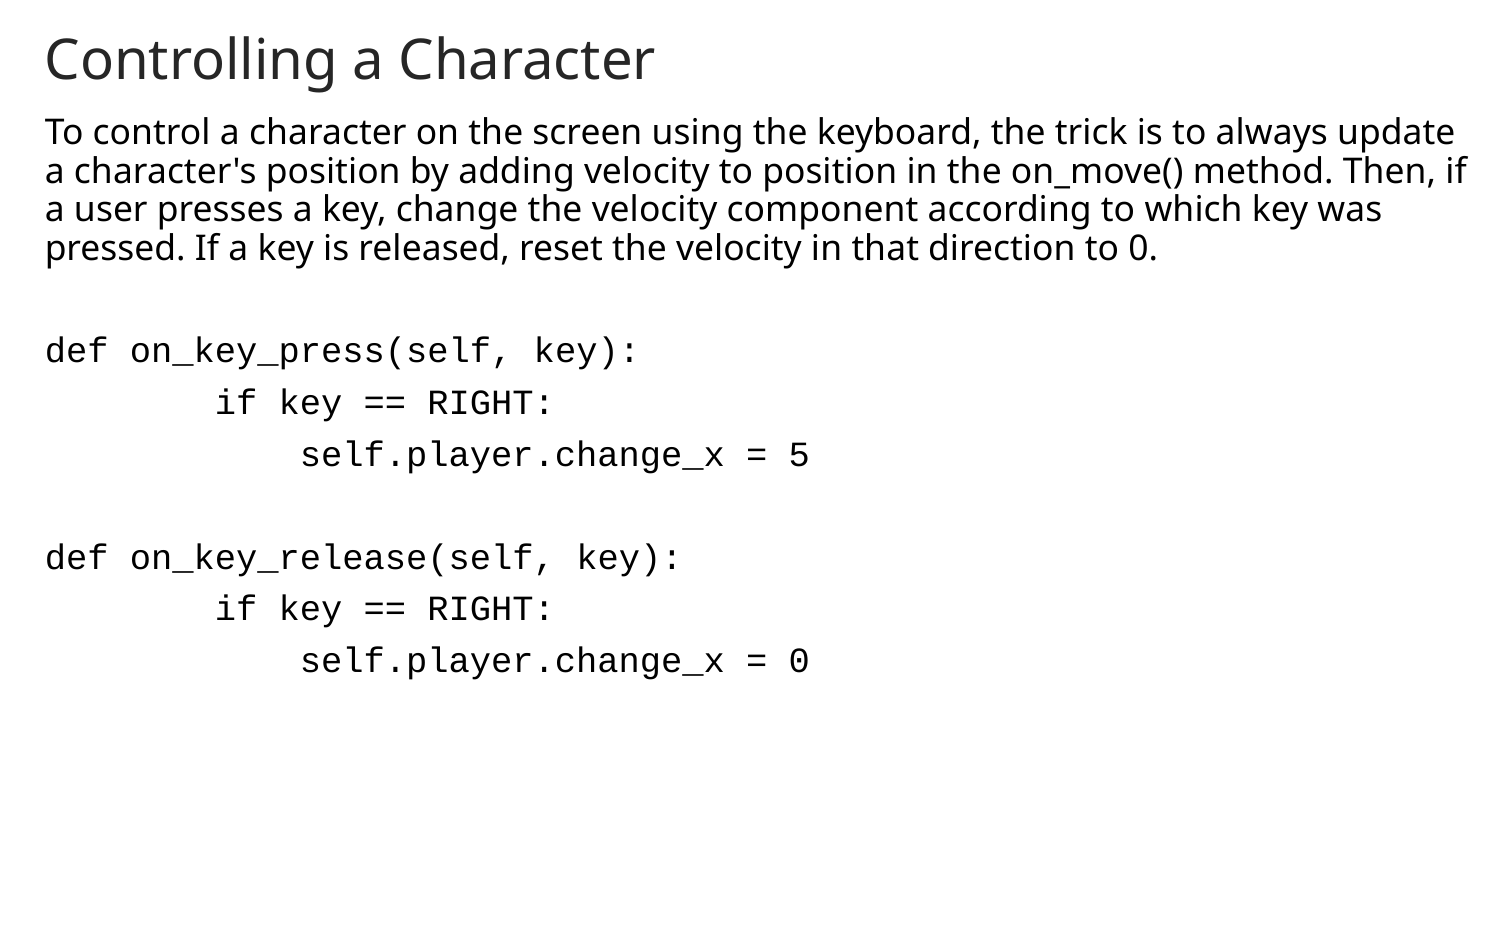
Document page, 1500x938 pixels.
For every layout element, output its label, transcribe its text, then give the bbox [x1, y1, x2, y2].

list To control a character on the screen using the keyboard, the trick is to always update a character's position by adding velocity to position in the on_move() method. Then, if a user presses a key, change the velocity component according to which key was pressed. If a key is released, reset the velocity in that direction to 0. def on_key_press(self, key): if key == RIGHT: self.player.change_x = 5 def on_key_release(self, key): if key == RIGHT: self.player.change_x = 0 [29, 107, 1500, 938]
text_box Controlling a Character [29, 15, 1128, 107]
